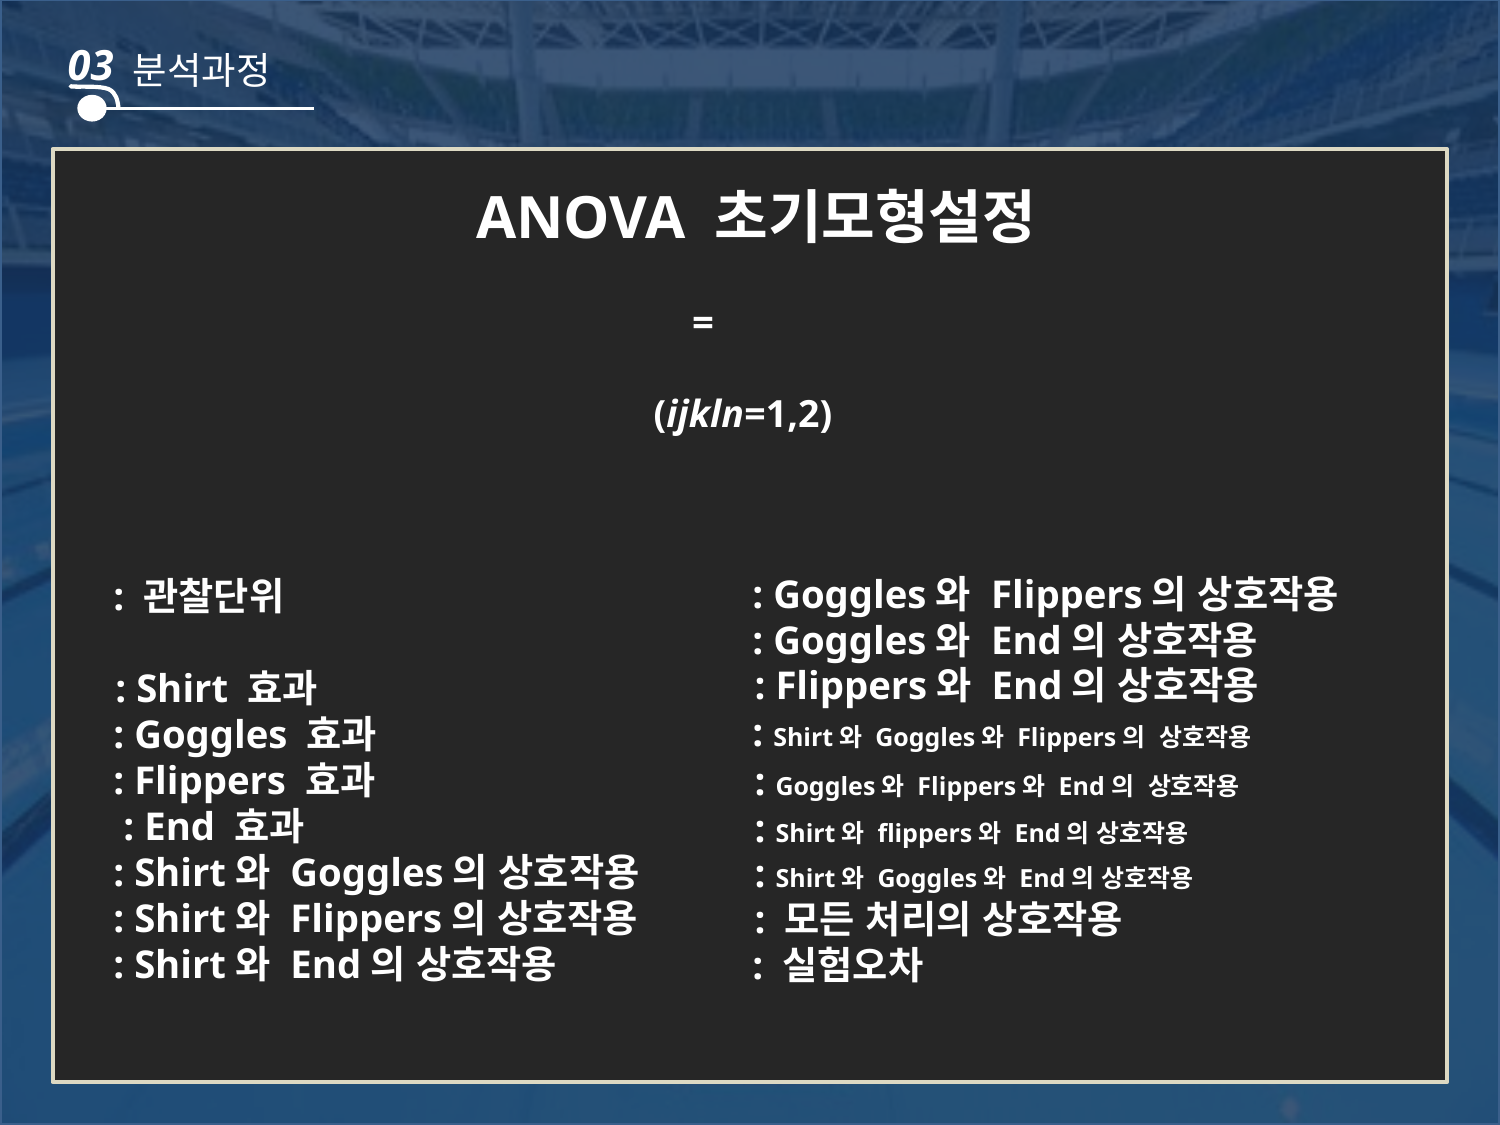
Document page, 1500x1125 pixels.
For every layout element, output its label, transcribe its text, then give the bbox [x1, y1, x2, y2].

text_box ANOVA 초기모형설정 [431, 172, 1081, 258]
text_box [52, 30, 510, 120]
text_box [87, 615, 1411, 677]
text_box [51, 147, 1449, 1084]
